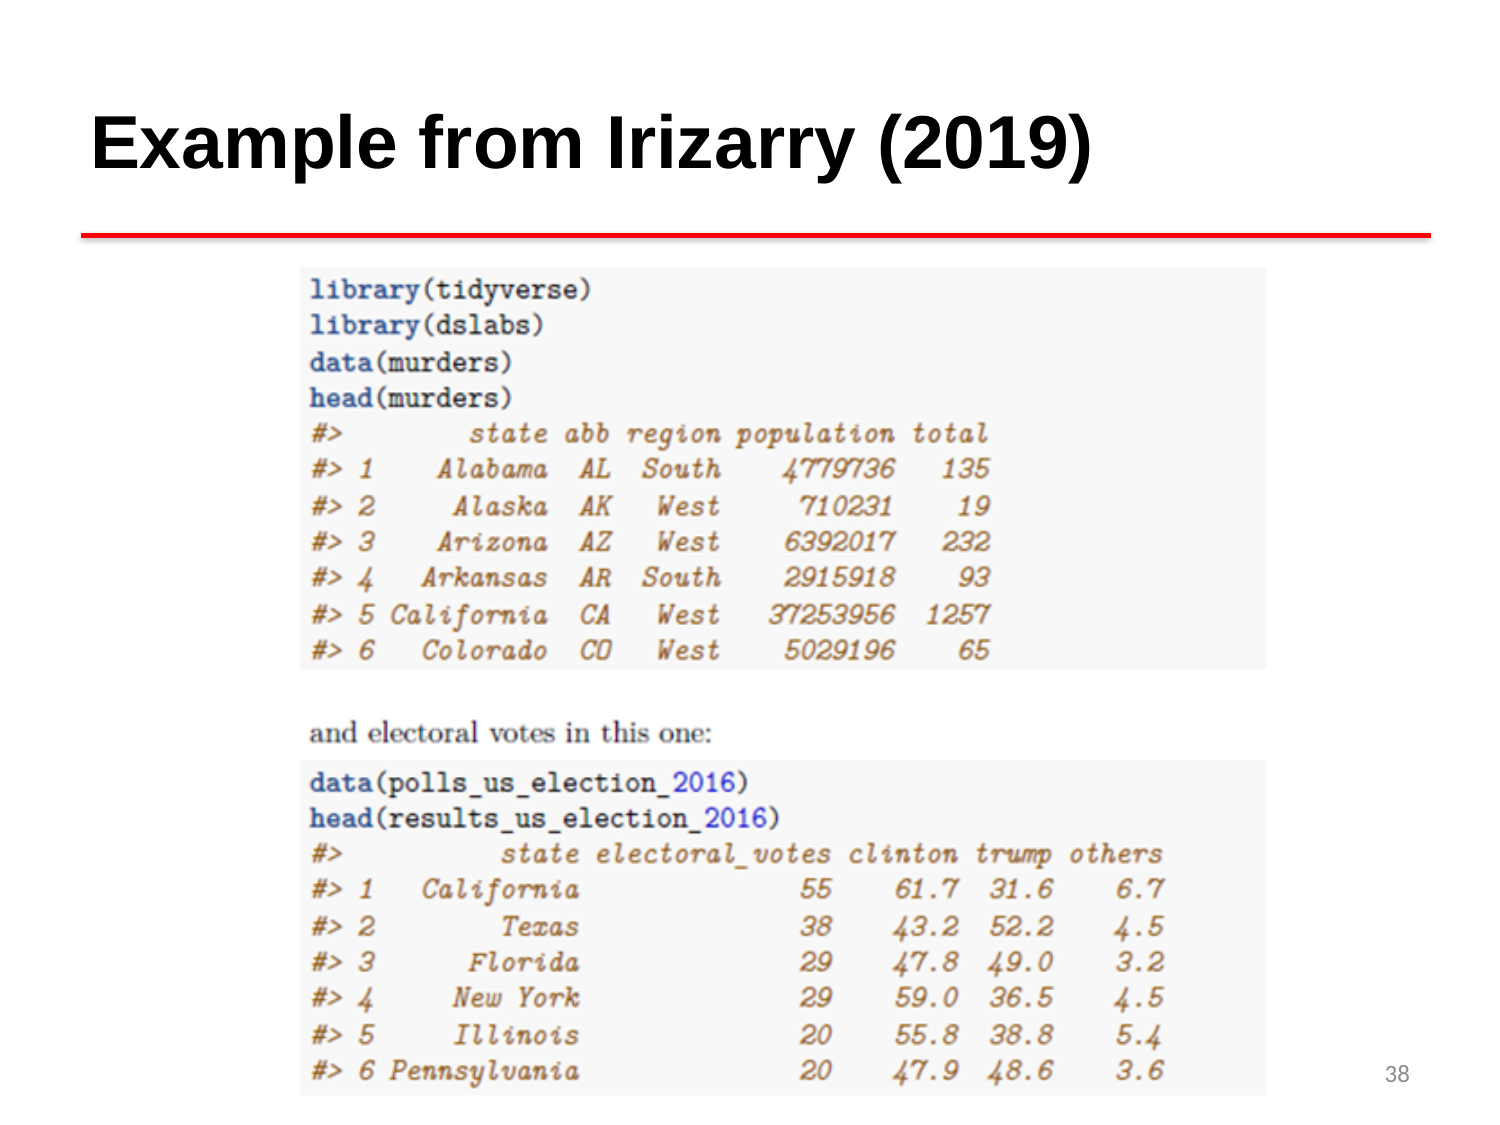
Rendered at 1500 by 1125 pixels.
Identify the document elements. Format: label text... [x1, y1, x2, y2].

picture [233, 258, 1267, 1116]
slide_number 38 [1271, 1042, 1425, 1103]
title Example from Irizarry (2019) [75, 45, 1425, 233]
